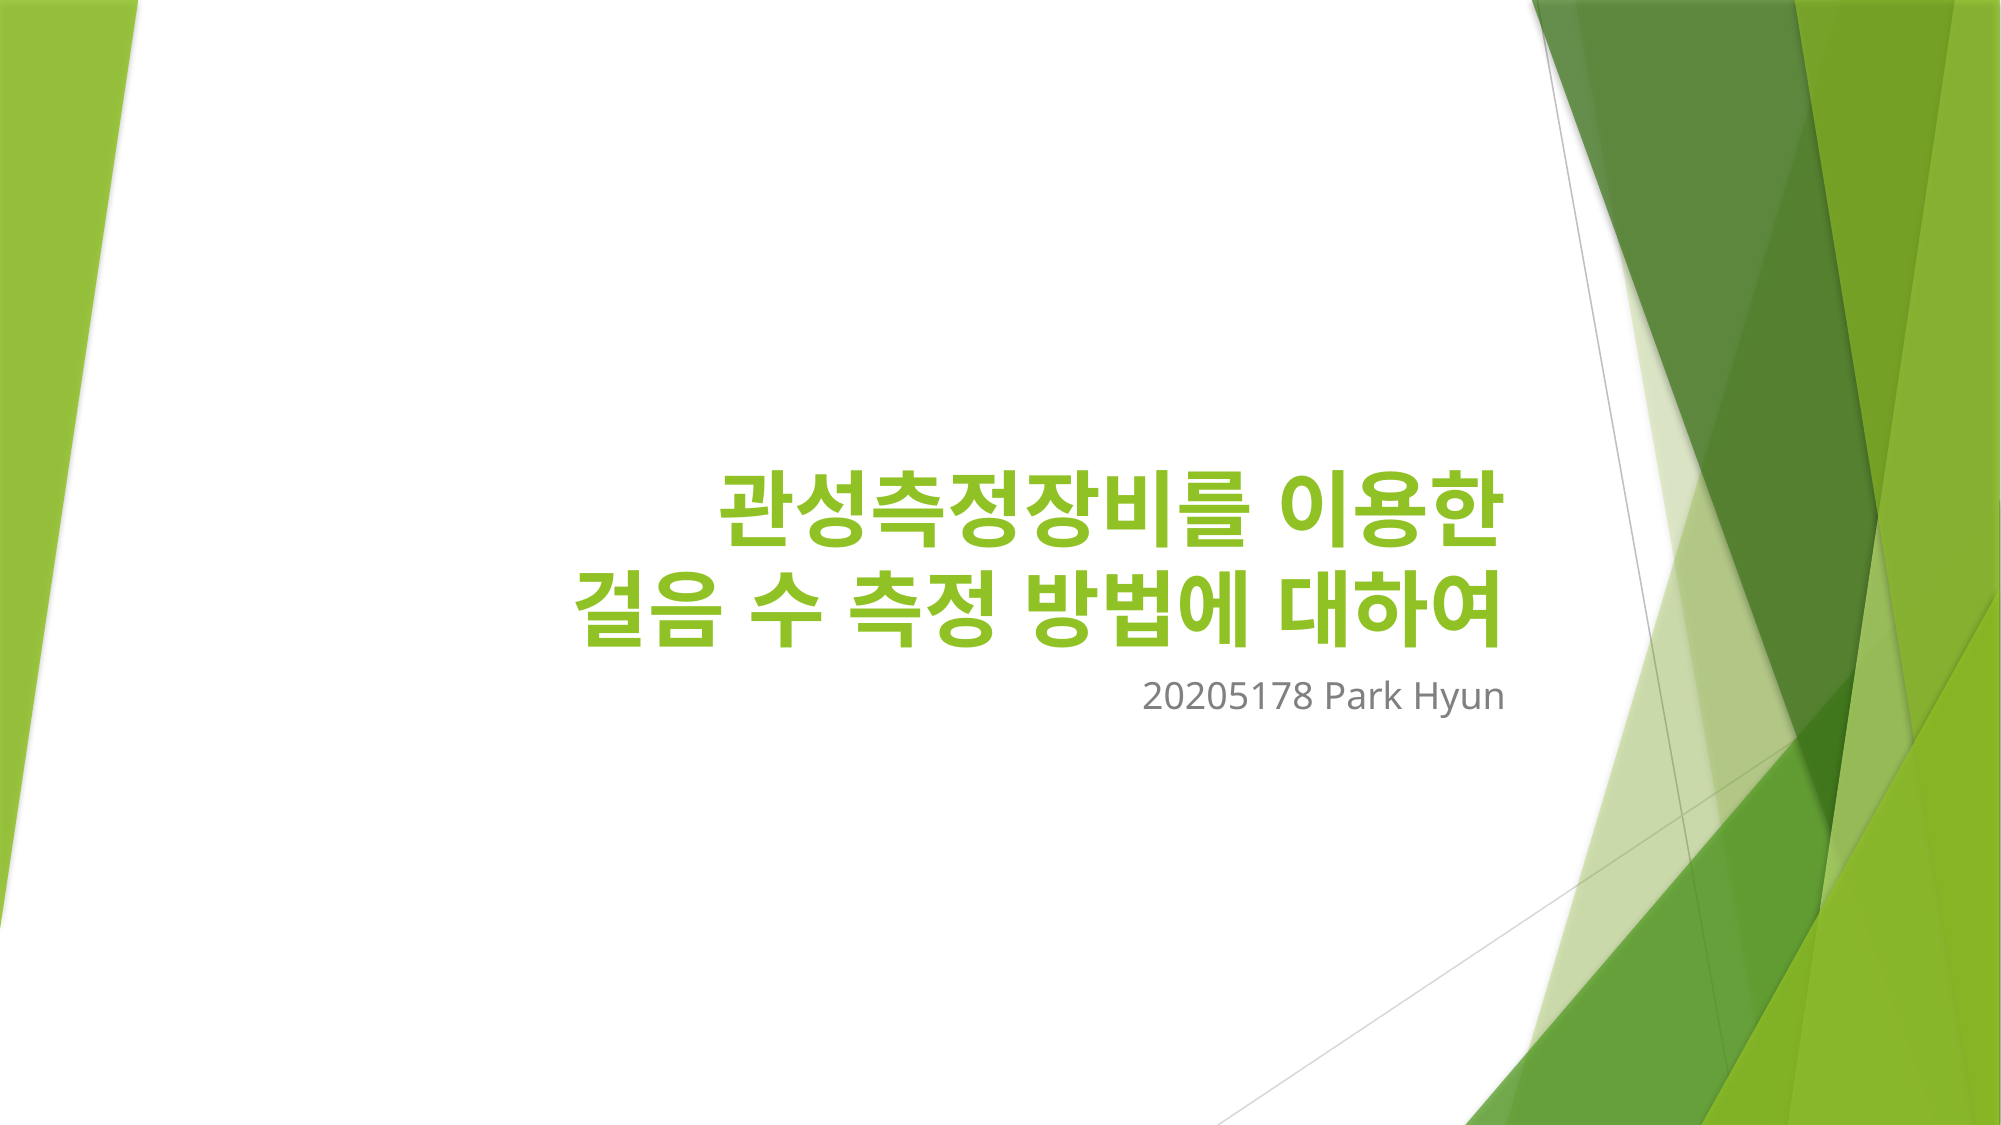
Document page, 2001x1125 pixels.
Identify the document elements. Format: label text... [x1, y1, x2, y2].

title 관성측정장비를 이용한 걸음 수 측정 방법에 대하여 [247, 394, 1522, 664]
subtitle 20205178 Park Hyun [247, 664, 1522, 845]
